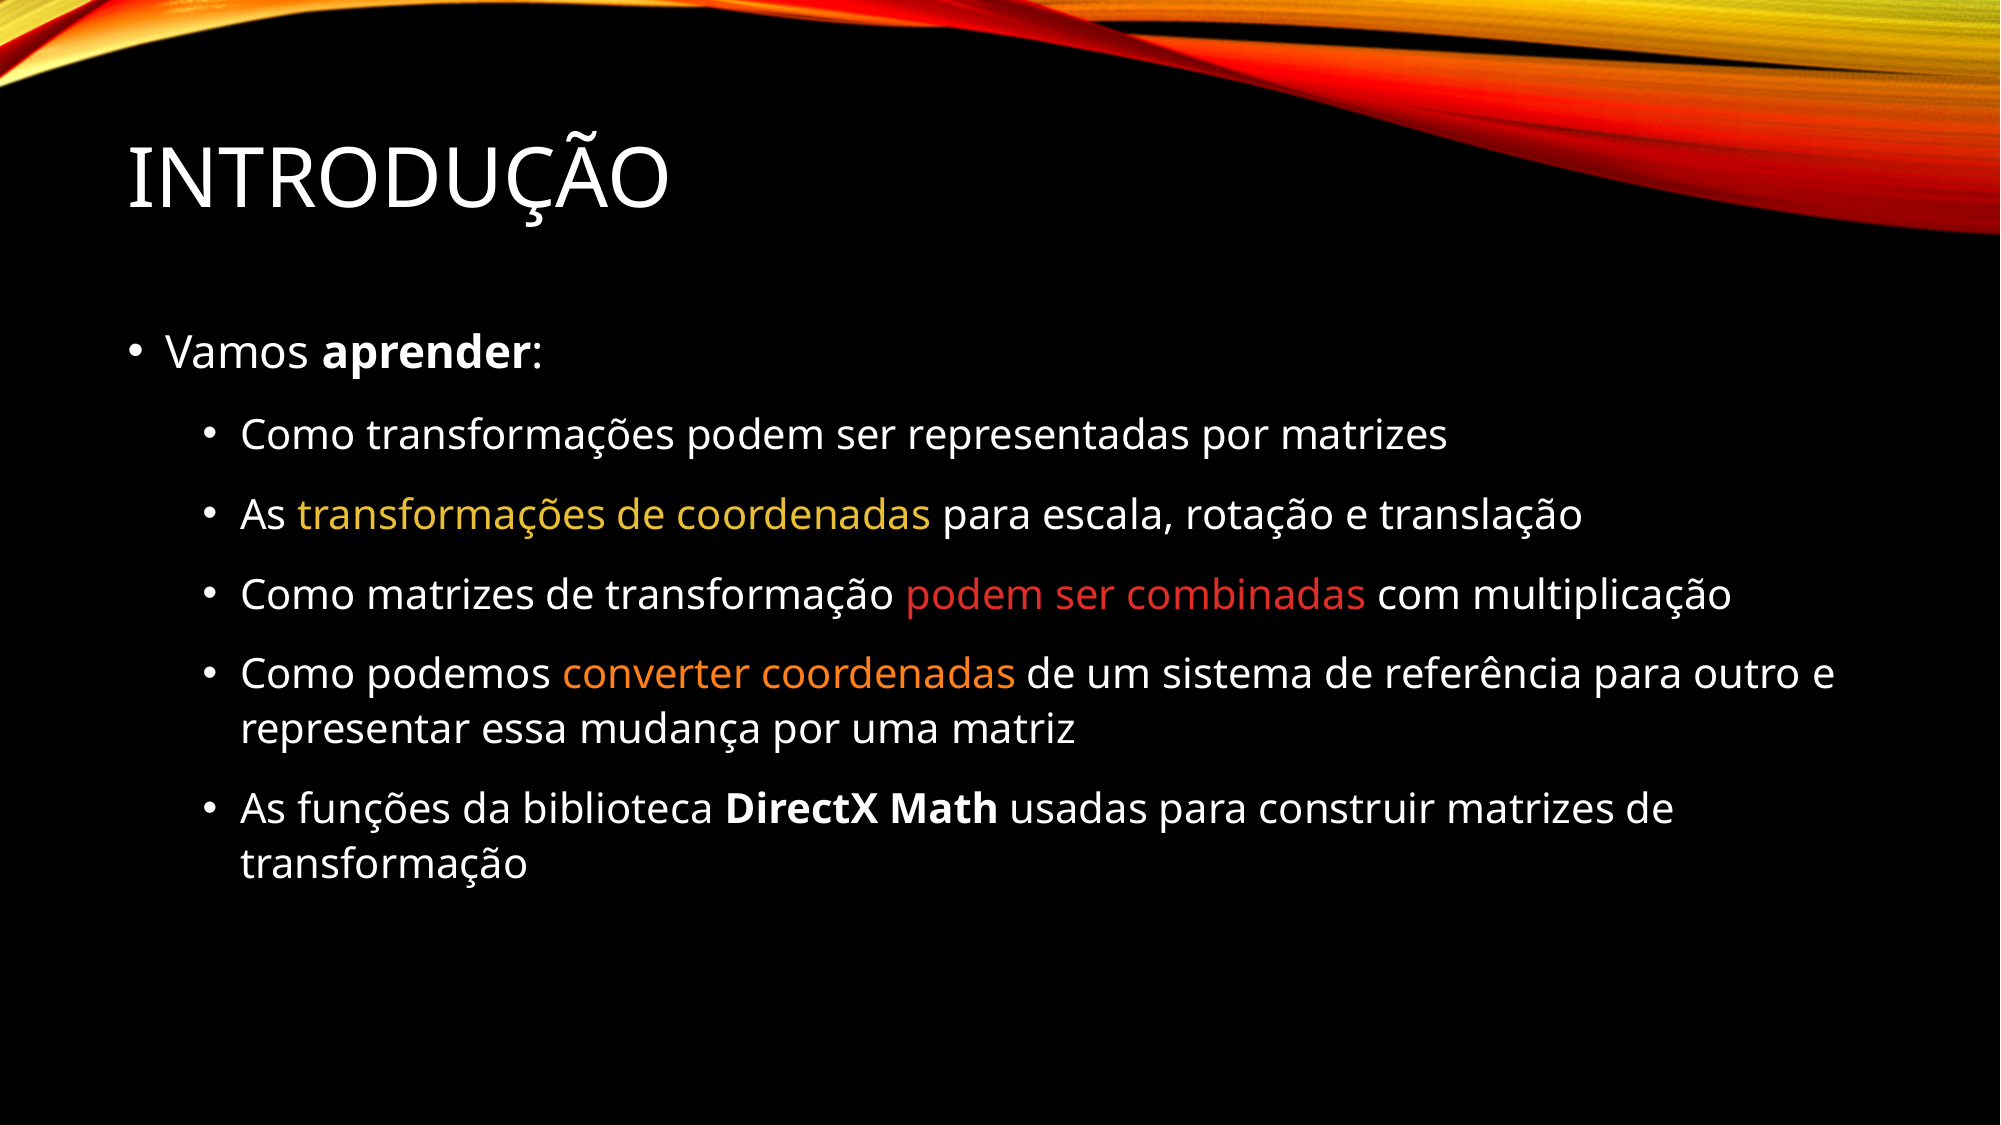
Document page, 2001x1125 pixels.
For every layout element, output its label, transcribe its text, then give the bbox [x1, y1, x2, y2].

list Vamos aprender: Como transformações podem ser representadas por matrizes As transformações de coordenadas para escala, rotação e translação Como matrizes de transformação podem ser combinadas com multiplicação Como podemos converter coordenadas de um sistema de referência para outro e representar essa mudança por uma matriz As funções da biblioteca DirectX Math usadas para construir matrizes de transformação [112, 309, 1888, 1014]
picture [0, 0, 2000, 237]
title Introdução [112, 74, 1888, 288]
